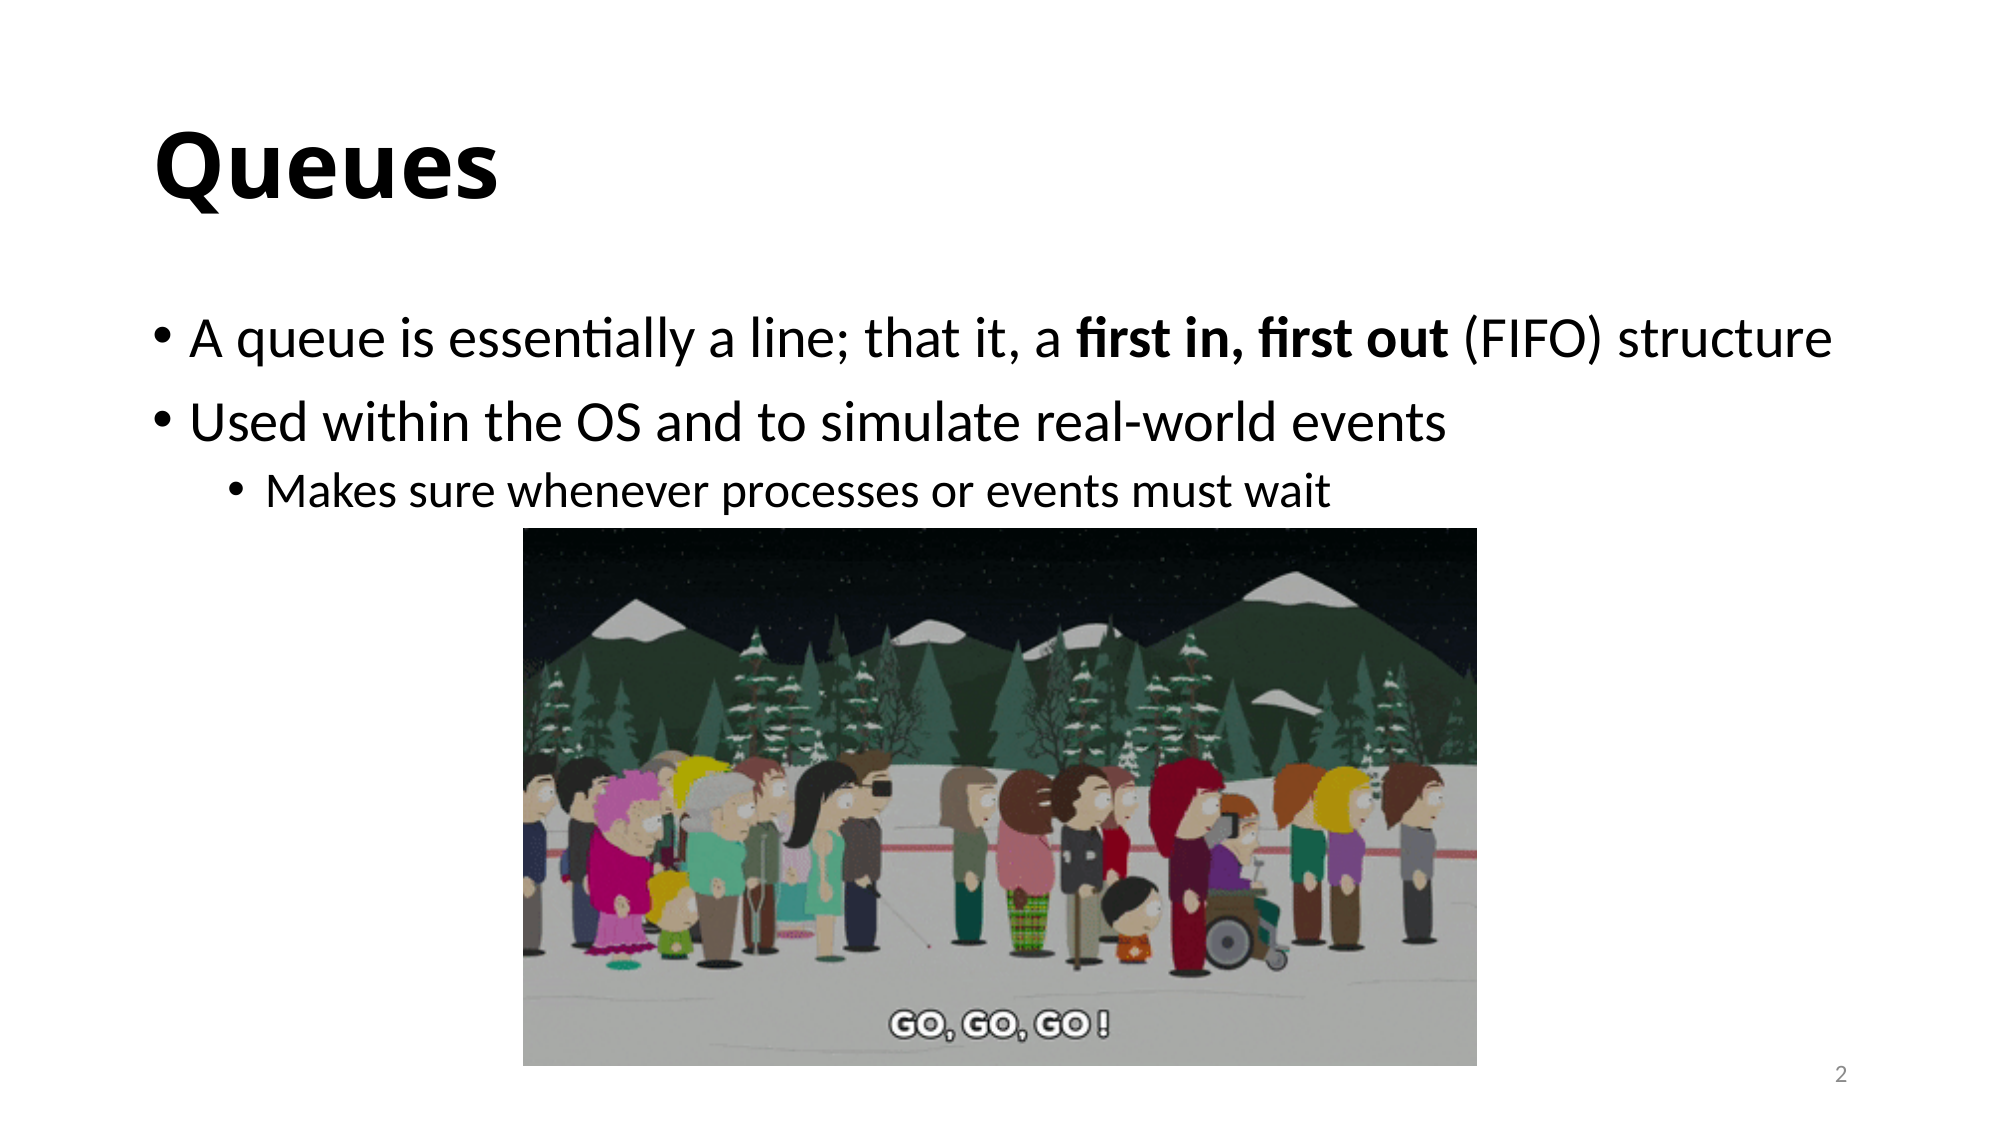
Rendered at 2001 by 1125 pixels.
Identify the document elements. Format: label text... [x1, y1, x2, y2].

title Queues [137, 59, 1863, 278]
picture [523, 528, 1477, 1066]
slide_number 2 [1412, 1042, 1863, 1103]
list A queue is essentially a line; that it, a first in, first out (FIFO) structure Used within the OS and to simulate real-world events Makes sure whenever processes or events must wait [137, 299, 1863, 1014]
